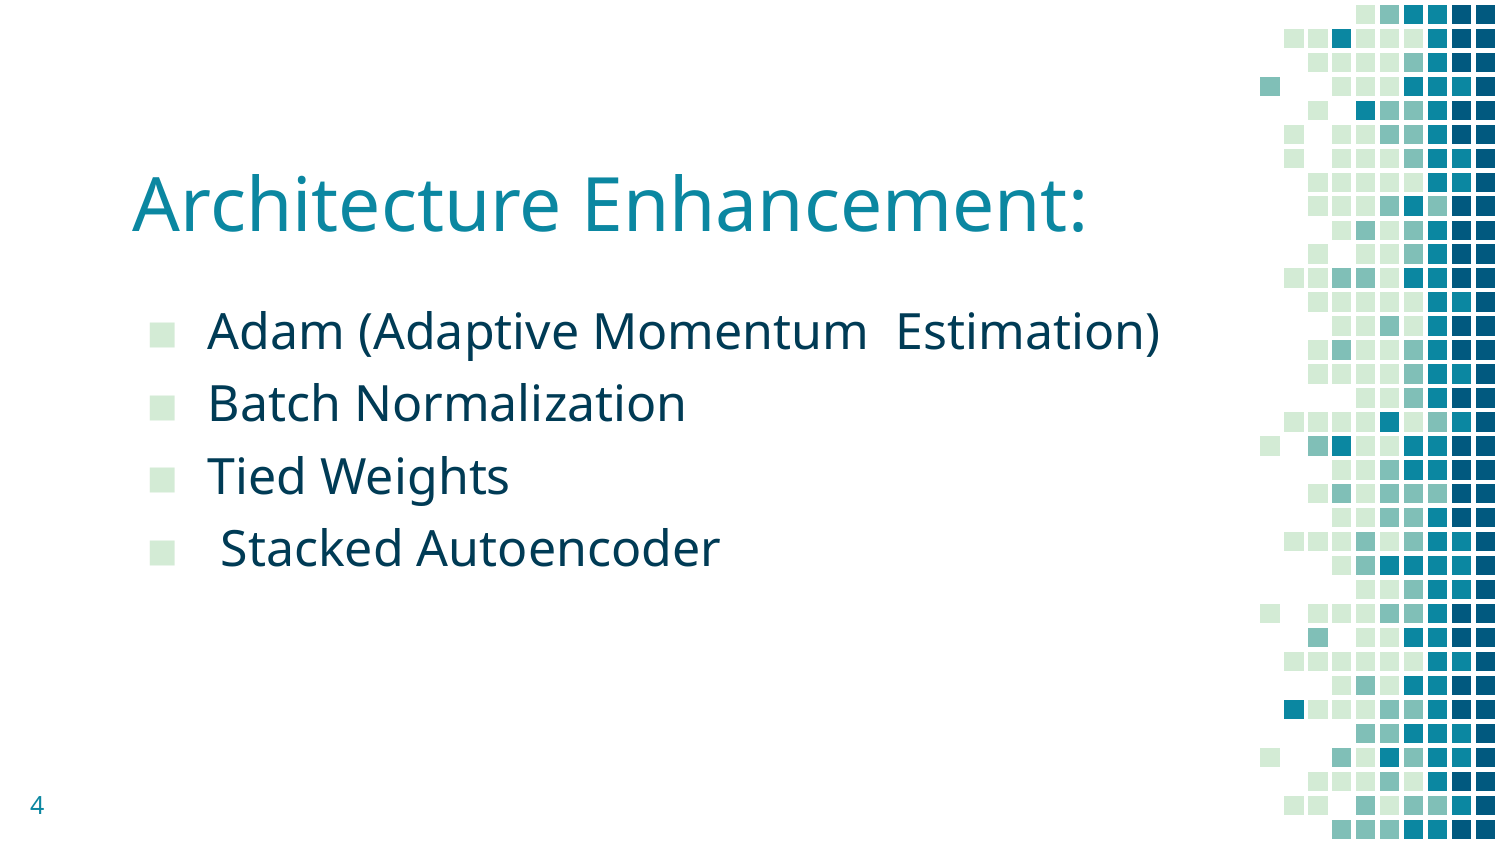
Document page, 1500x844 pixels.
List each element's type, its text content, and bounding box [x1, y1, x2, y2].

title Architecture Enhancement: [117, 121, 1227, 262]
slide_number 4 [15, 774, 105, 839]
list Adam (Adaptive Momentum Estimation) Batch Normalization Tied Weights Stacked Autoencoder [117, 284, 1227, 774]
